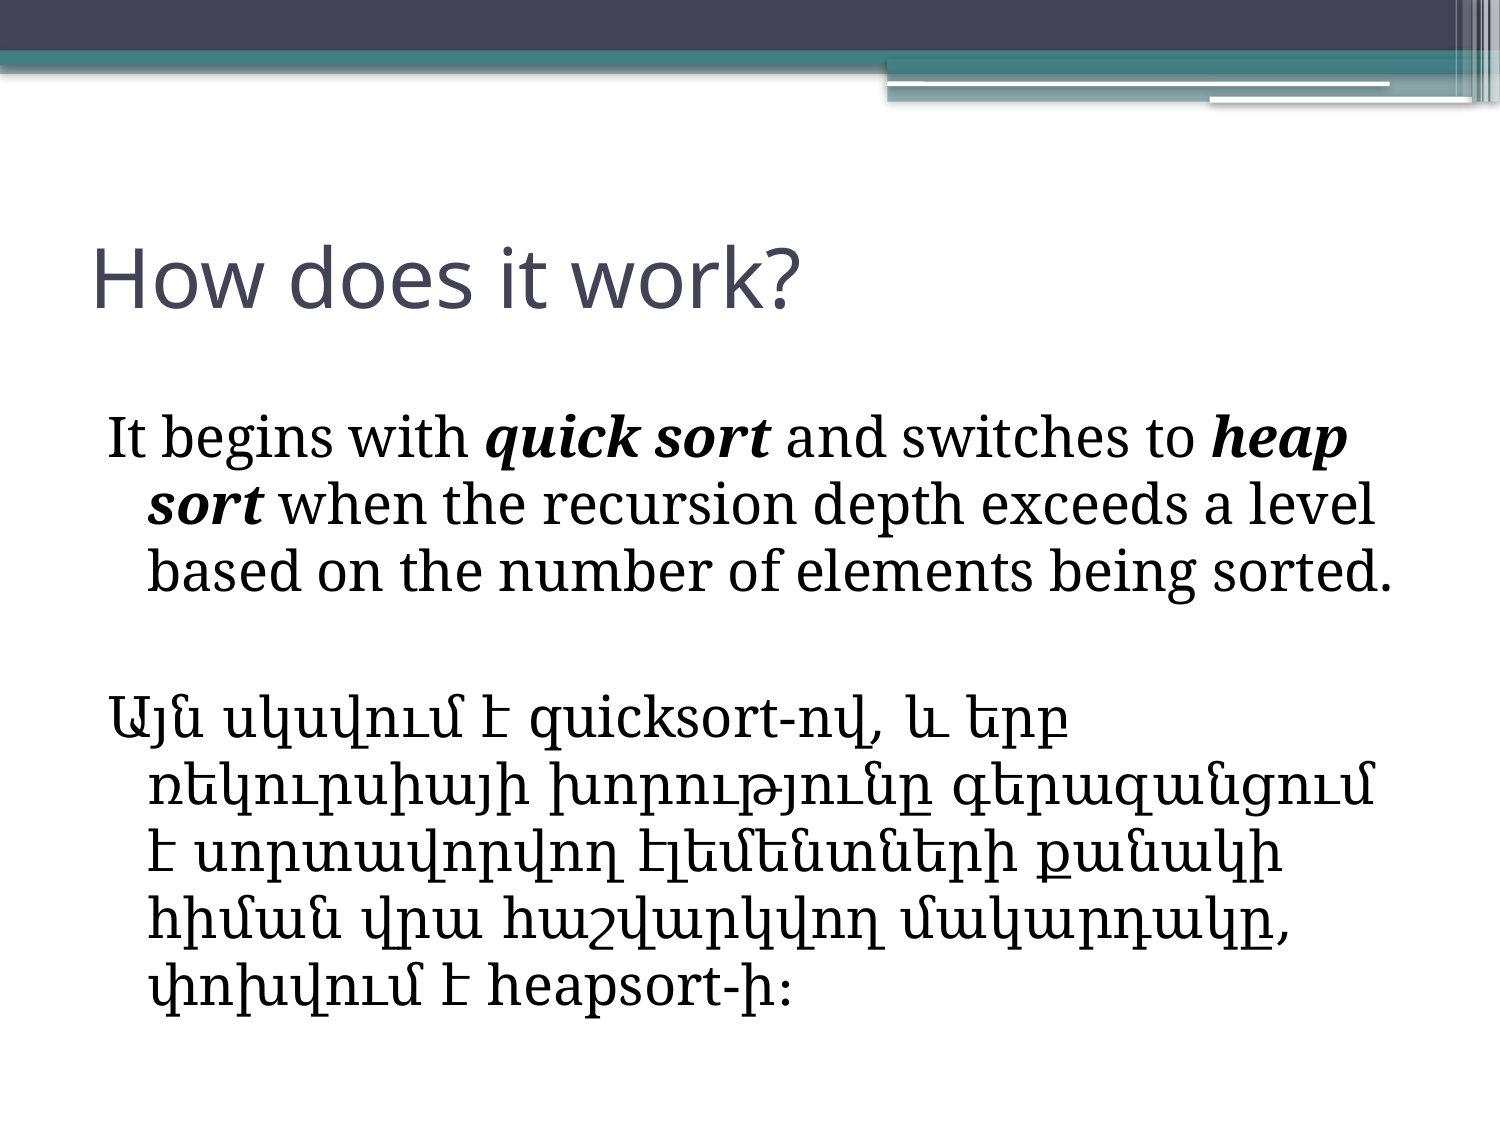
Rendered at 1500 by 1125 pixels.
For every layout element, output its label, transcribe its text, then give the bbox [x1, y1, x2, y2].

title How does it work? [75, 187, 1425, 363]
list It begins with quick sort and switches to heap sort when the recursion depth exceeds a level based on the number of elements being sorted. Այն սկսվում է quicksort-ով, և երբ ռեկուրսիայի խորությունը գերազանցում է սորտավորվող էլեմենտների քանակի հիման վրա հաշվարկվող մակարդակը, փոխվում է heapsort-ի։ [75, 394, 1425, 1050]
